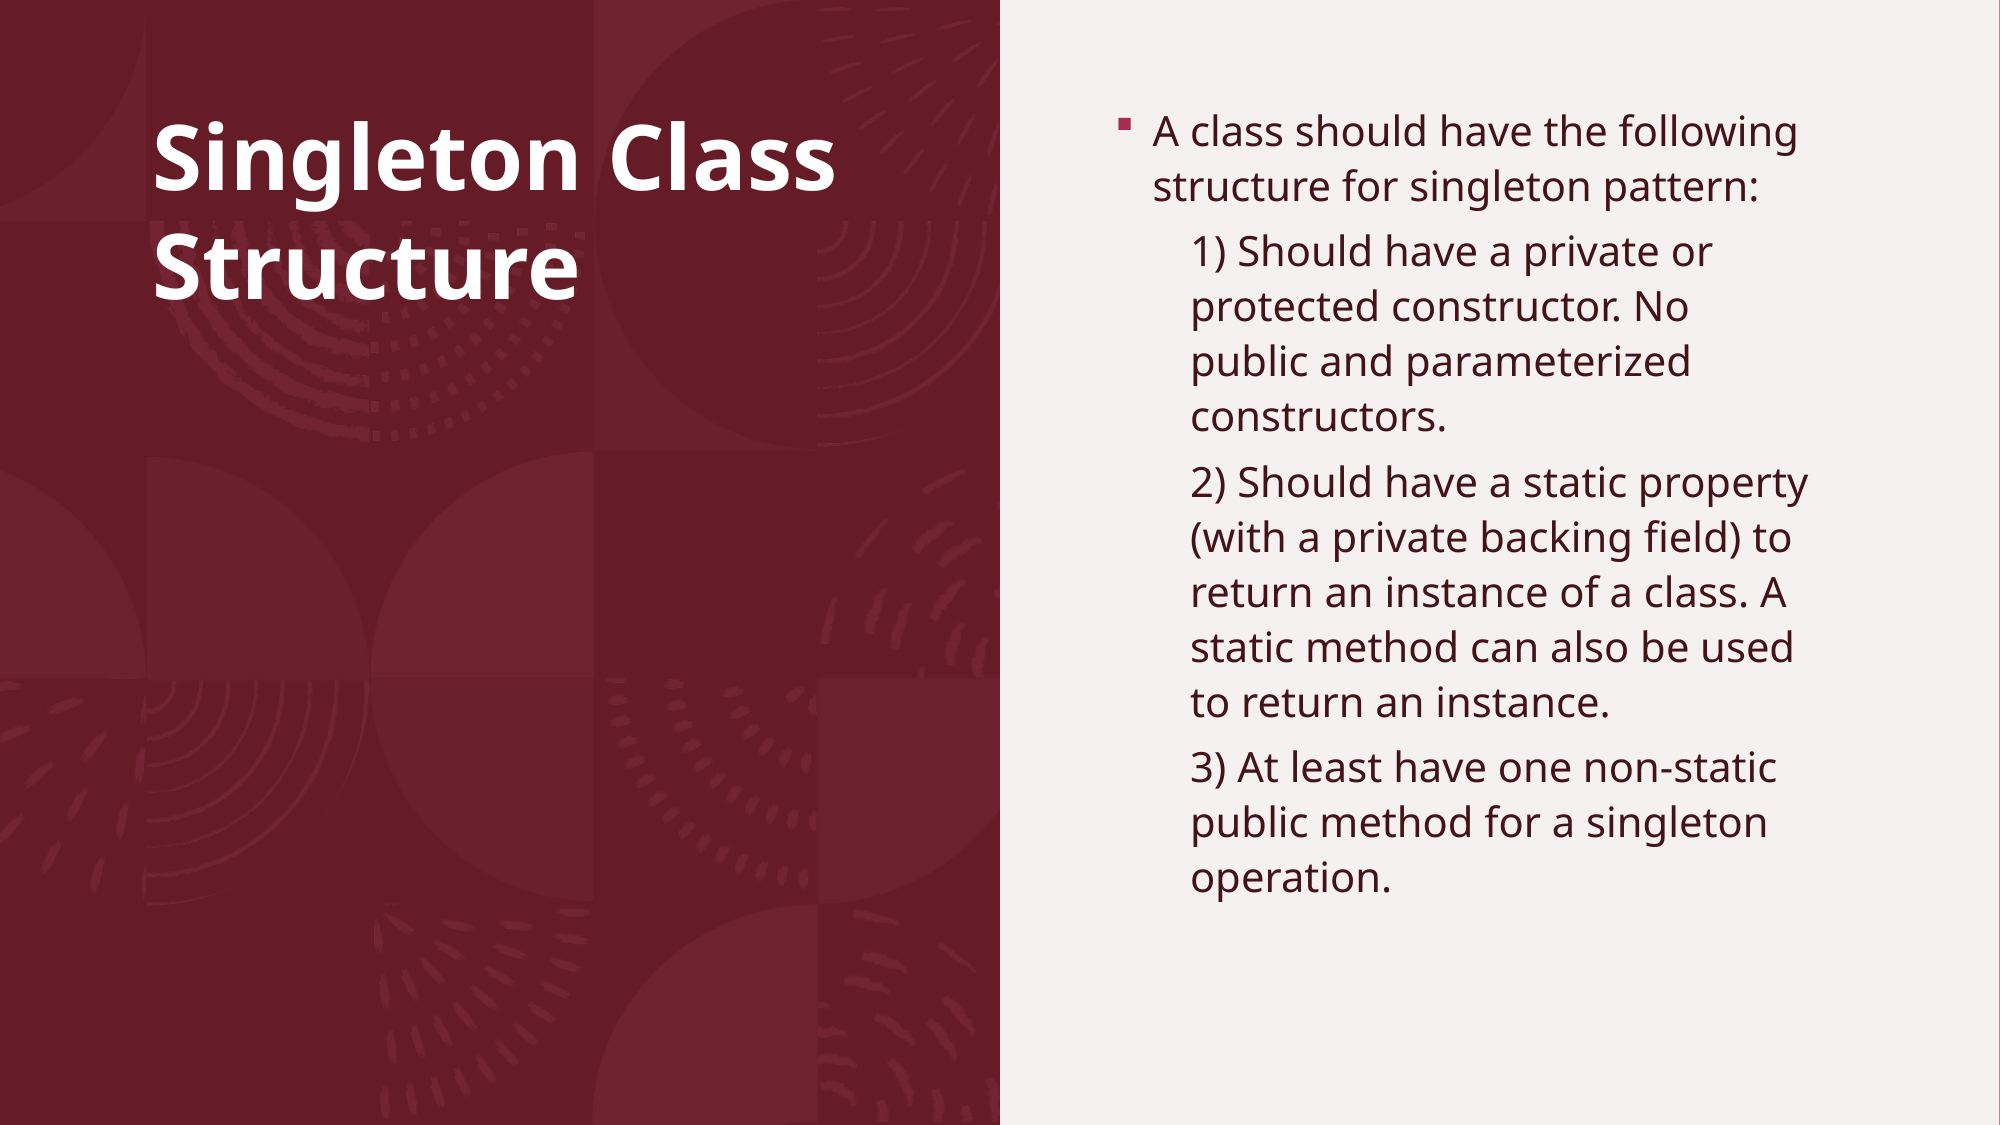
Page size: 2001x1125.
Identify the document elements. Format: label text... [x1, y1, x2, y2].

text_box [0, 0, 1001, 1125]
list A class should have the following structure for singleton pattern: 1) Should have a private or protected constructor. No public and parameterized constructors. 2) Should have a static property (with a private backing field) to return an instance of a class. A static method can also be used to return an instance. 3) At least have one non-static public method for a singleton operation. [1100, 91, 1833, 1003]
title Singleton Class Structure [137, 91, 938, 325]
text_box [1001, 0, 2000, 1125]
